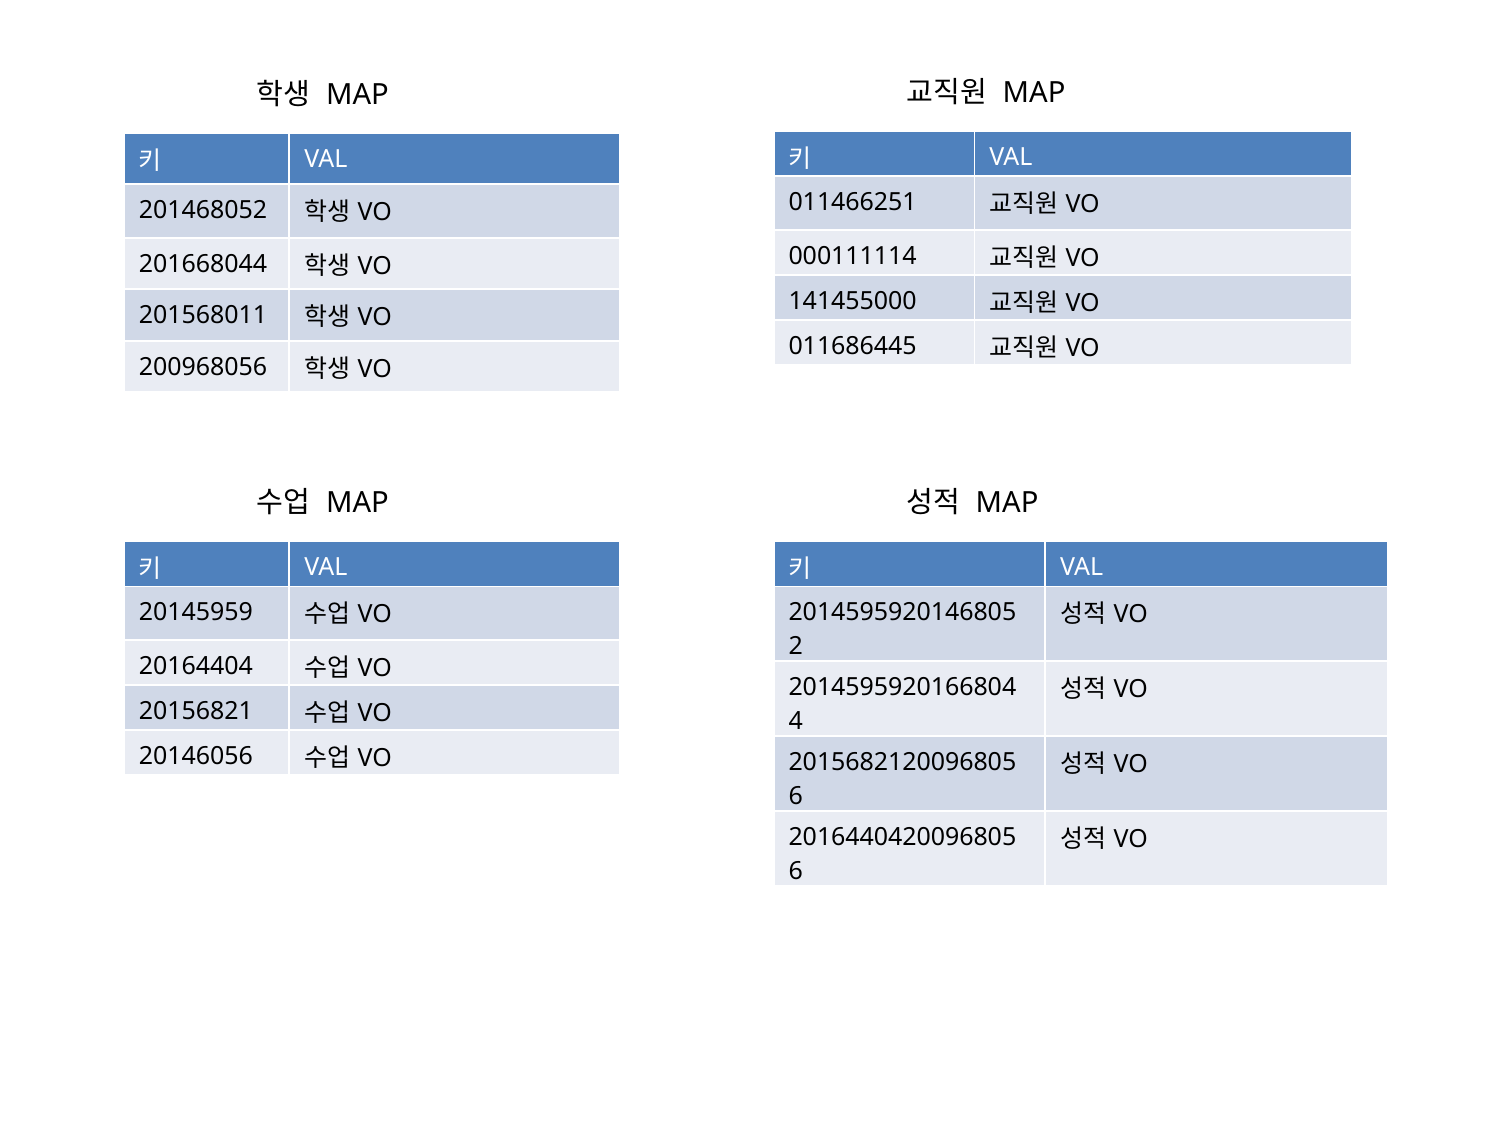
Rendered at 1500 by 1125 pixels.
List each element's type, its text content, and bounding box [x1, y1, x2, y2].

table_cell 201668044 [125, 239, 288, 288]
table_cell 000111114 [775, 231, 974, 274]
table_cell 141455000 [775, 276, 974, 319]
table_cell 성적VO [1046, 737, 1387, 810]
table_cell 201468052 [125, 185, 288, 237]
table_header 키 [775, 132, 974, 175]
table_cell 성적VO [1046, 587, 1387, 660]
table_cell 성적VO [1046, 812, 1387, 885]
table_cell 20146056 [125, 731, 288, 774]
table_header 키 [125, 542, 288, 586]
text_box 교직원 MAP [891, 66, 1128, 116]
table_cell 성적VO [1046, 662, 1387, 735]
table_cell 200968056 [125, 342, 288, 391]
table_header VAL [975, 132, 1351, 175]
table_cell 20156821 [125, 686, 288, 729]
table_cell 교직원VO [975, 231, 1351, 274]
table_header 키 [125, 134, 288, 183]
table_cell 수업VO [290, 587, 619, 639]
table_header 키 [775, 542, 1044, 586]
text_box 학생 MAP [242, 68, 414, 118]
table_cell 20164404 [125, 641, 288, 684]
table_cell 교직원VO [975, 276, 1351, 319]
table_cell 학생VO [290, 239, 619, 288]
table_header VAL [290, 542, 619, 586]
table_cell 교직원VO [975, 177, 1351, 229]
text_box 수업 MAP [242, 476, 414, 527]
table_cell 학생VO [290, 342, 619, 391]
table_cell 011466251 [775, 177, 974, 229]
table_cell 수업VO [290, 641, 619, 684]
table_header VAL [290, 134, 619, 183]
table_cell 20145959 [125, 587, 288, 639]
table_header VAL [1046, 542, 1387, 586]
table_cell 20145959201468052 [775, 587, 1044, 660]
table_cell 교직원VO [975, 321, 1351, 364]
table_cell 학생VO [290, 290, 619, 340]
table_cell 수업VO [290, 731, 619, 774]
table_cell 학생VO [290, 185, 619, 237]
table_cell 201568011 [125, 290, 288, 340]
table_cell 20156821200968056 [775, 737, 1044, 810]
table_cell 20164404200968056 [775, 812, 1044, 885]
table_cell 20145959201668044 [775, 662, 1044, 735]
table_cell 011686445 [775, 321, 974, 364]
table_cell 수업VO [290, 686, 619, 729]
text_box 성적 MAP [891, 476, 1063, 527]
